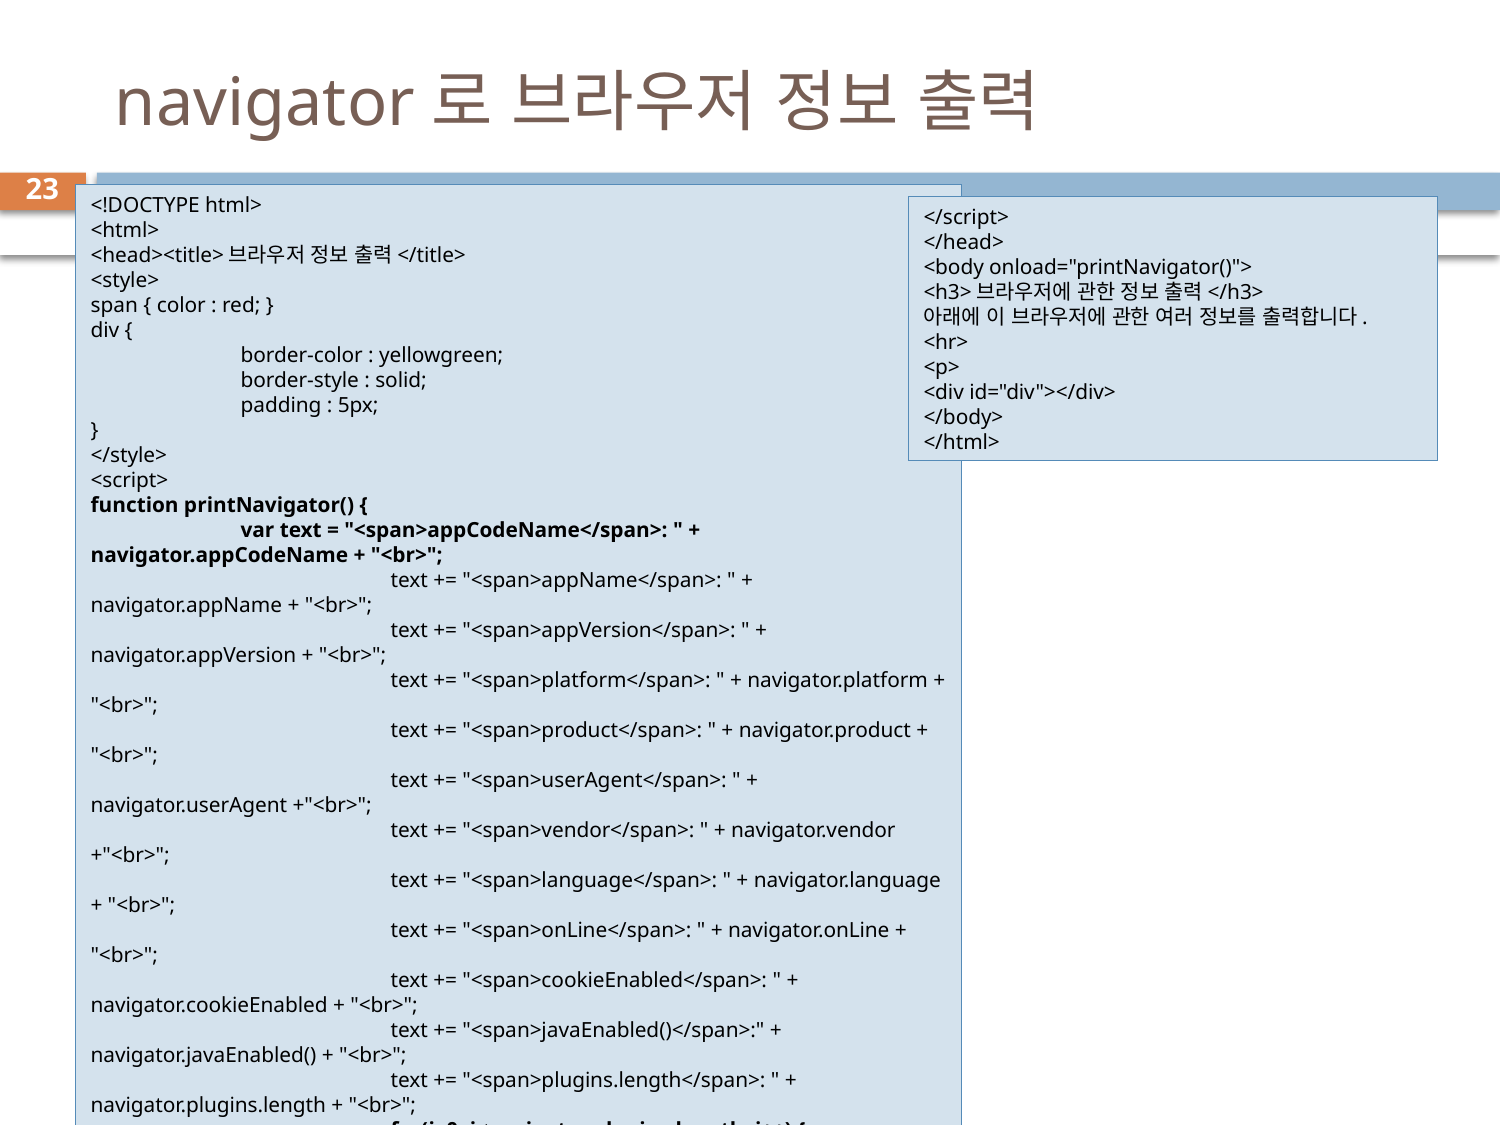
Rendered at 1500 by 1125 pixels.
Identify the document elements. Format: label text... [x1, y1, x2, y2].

text_box </script> </head> <body onload="printNavigator()"> <h3>브라우저에 관한 정보 출력</h3> 아래에 이 브라우저에 관한 여러 정보를 출력합니다. <hr> <p> <div id="div"></div> </body> </html> [908, 196, 1438, 461]
text_box <!DOCTYPE html> <html> <head><title>브라우저 정보 출력</title> <style> span { color : red; } div { border-color : yellowgreen; border-style : solid; padding : 5px; } </style> <script> function printNavigator() { var text = "<span>appCodeName</span>: " + navigator.appCodeName + "<br>"; text += "<span>appName</span>: " + navigator.appName + "<br>"; text += "<span>appVersion</span>: " + navigator.appVersion + "<br>"; text += "<span>platform</span>: " + navigator.platform + "<br>"; text += "<span>product</span>: " + navigator.product + "<br>"; text += "<span>userAgent</span>: " + navigator.userAgent +"<br>"; text += "<span>vendor</span>: " + navigator.vendor +"<br>"; text += "<span>language</span>: " + navigator.language + "<br>"; text += "<span>onLine</span>: " + navigator.onLine + "<br>"; text += "<span>cookieEnabled</span>: " + navigator.cookieEnabled + "<br>"; text += "<span>javaEnabled()</span>:" + navigator.javaEnabled() + "<br>"; text += "<span>plugins.length</span>: " + navigator.plugins.length + "<br>"; for(j=0; j<navigator.plugins.length; j++) { text += "plugins" + j + " : <blockquote>"; text += navigator.plugins[j].name + "<br>"; text += "<i>" + navigator.plugins[j].description + "</i><br>"; text += navigator.plugins[j].filename + "</blockquote>"; } // div 태그에 출력 var div = document.getElementById("div"); div.innerHTML = text; } [75, 184, 962, 1125]
title navigator로 브라우저 정보 출력 [99, 37, 1438, 161]
slide_number 23 [0, 170, 87, 211]
